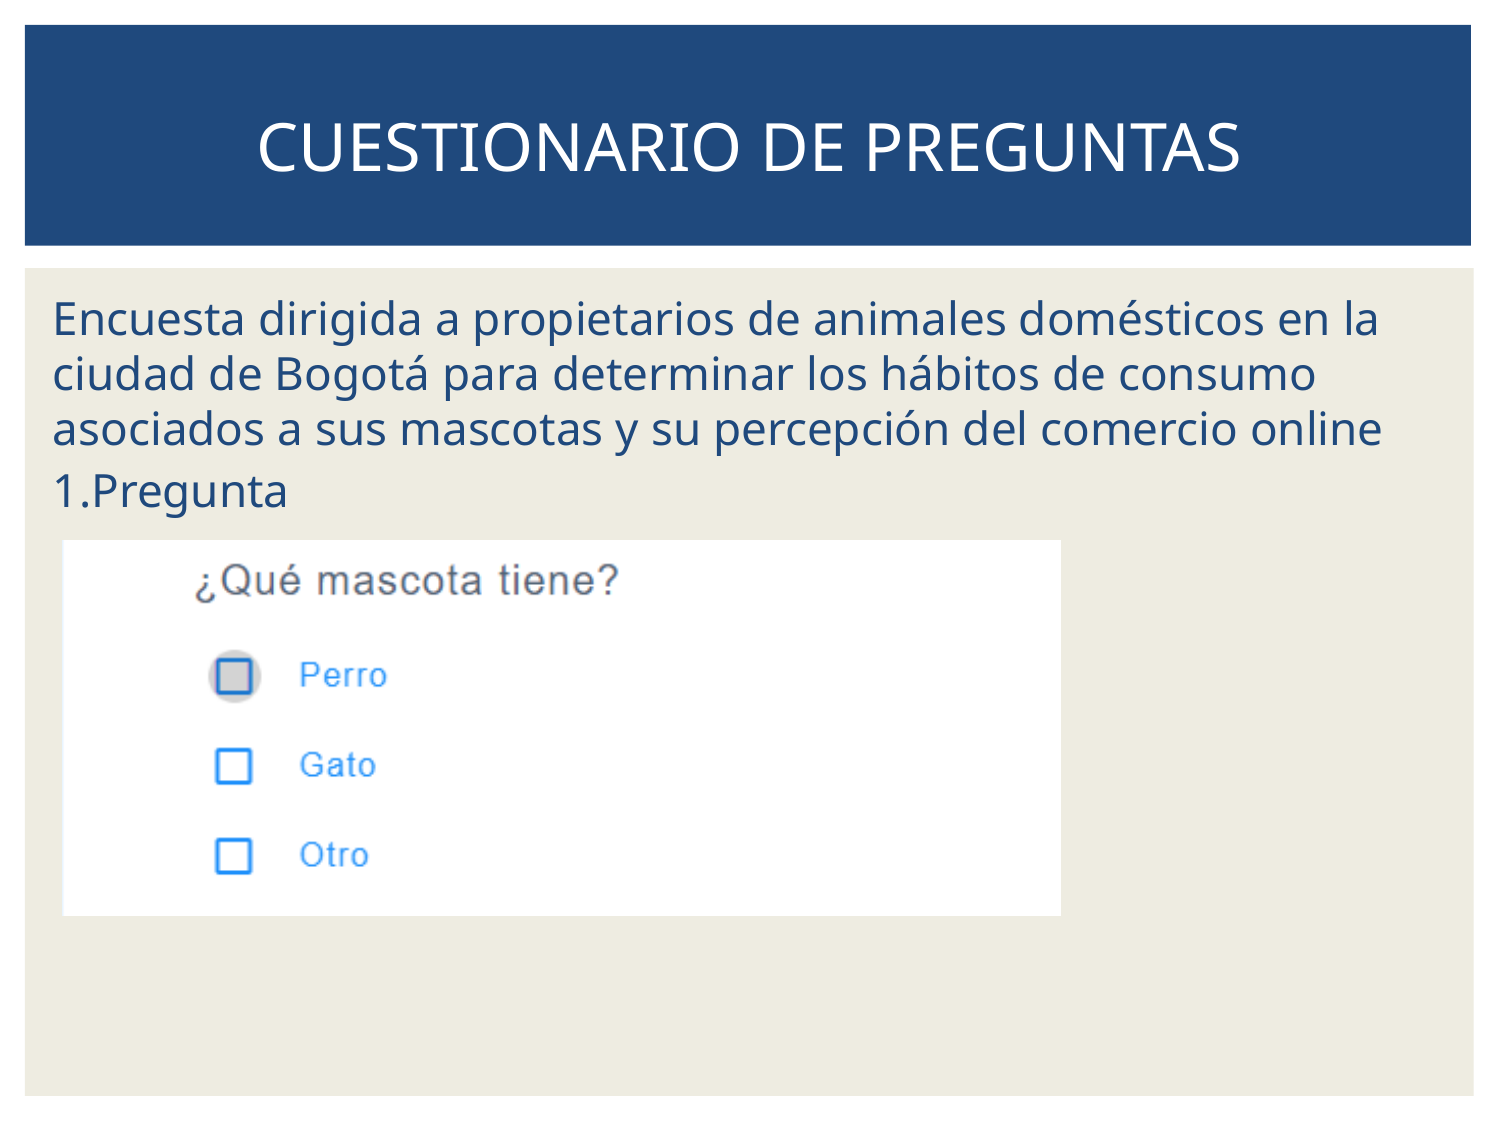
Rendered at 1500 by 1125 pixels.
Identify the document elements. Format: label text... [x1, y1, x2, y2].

picture [62, 540, 1062, 916]
list Encuesta dirigida a propietarios de animales domésticos en la ciudad de Bogotá para determinar los hábitos de consumo asociados a sus mascotas y su percepción del comercio online 1.Pregunta [37, 281, 1442, 1005]
title CUESTIONARIO DE PREGUNTAS [62, 58, 1438, 232]
